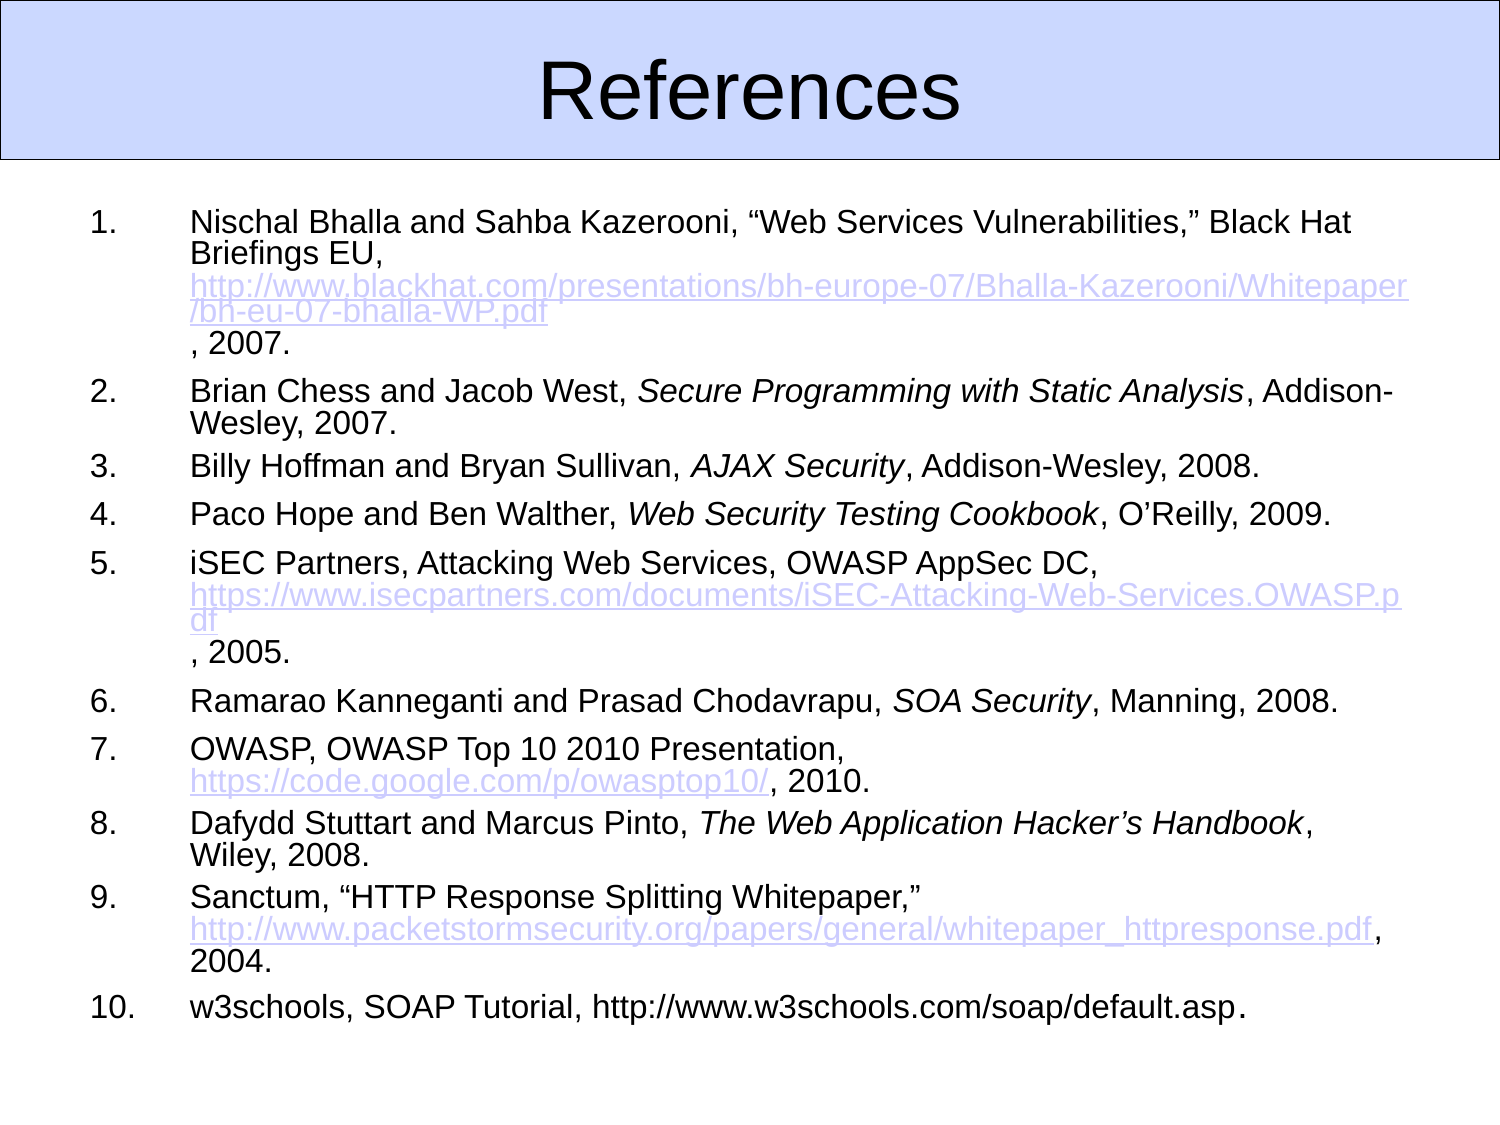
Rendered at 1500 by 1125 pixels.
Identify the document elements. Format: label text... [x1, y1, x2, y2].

title References [75, 24, 1425, 149]
list Nischal Bhalla and Sahba Kazerooni, “Web Services Vulnerabilities,” Black Hat Briefings EU, http://www.blackhat.com/presentations/bh-europe-07/Bhalla-Kazerooni/Whitepaper/bh-eu-07-bhalla-WP.pdf, 2007. Brian Chess and Jacob West, Secure Programming with Static Analysis, Addison-Wesley, 2007. Billy Hoffman and Bryan Sullivan, AJAX Security, Addison-Wesley, 2008. Paco Hope and Ben Walther, Web Security Testing Cookbook, O’Reilly, 2009. iSEC Partners, Attacking Web Services, OWASP AppSec DC, https://www.isecpartners.com/documents/iSEC-Attacking-Web-Services.OWASP.pdf, 2005. Ramarao Kanneganti and Prasad Chodavrapu, SOA Security, Manning, 2008. OWASP, OWASP Top 10 2010 Presentation, https://code.google.com/p/owasptop10/, 2010. Dafydd Stuttart and Marcus Pinto, The Web Application Hacker’s Handbook, Wiley, 2008. Sanctum, “HTTP Response Splitting Whitepaper,” http://www.packetstormsecurity.org/papers/general/whitepaper_httpresponse.pdf, 2004. w3schools, SOAP Tutorial, http://www.w3schools.com/soap/default.asp. [75, 200, 1425, 1056]
